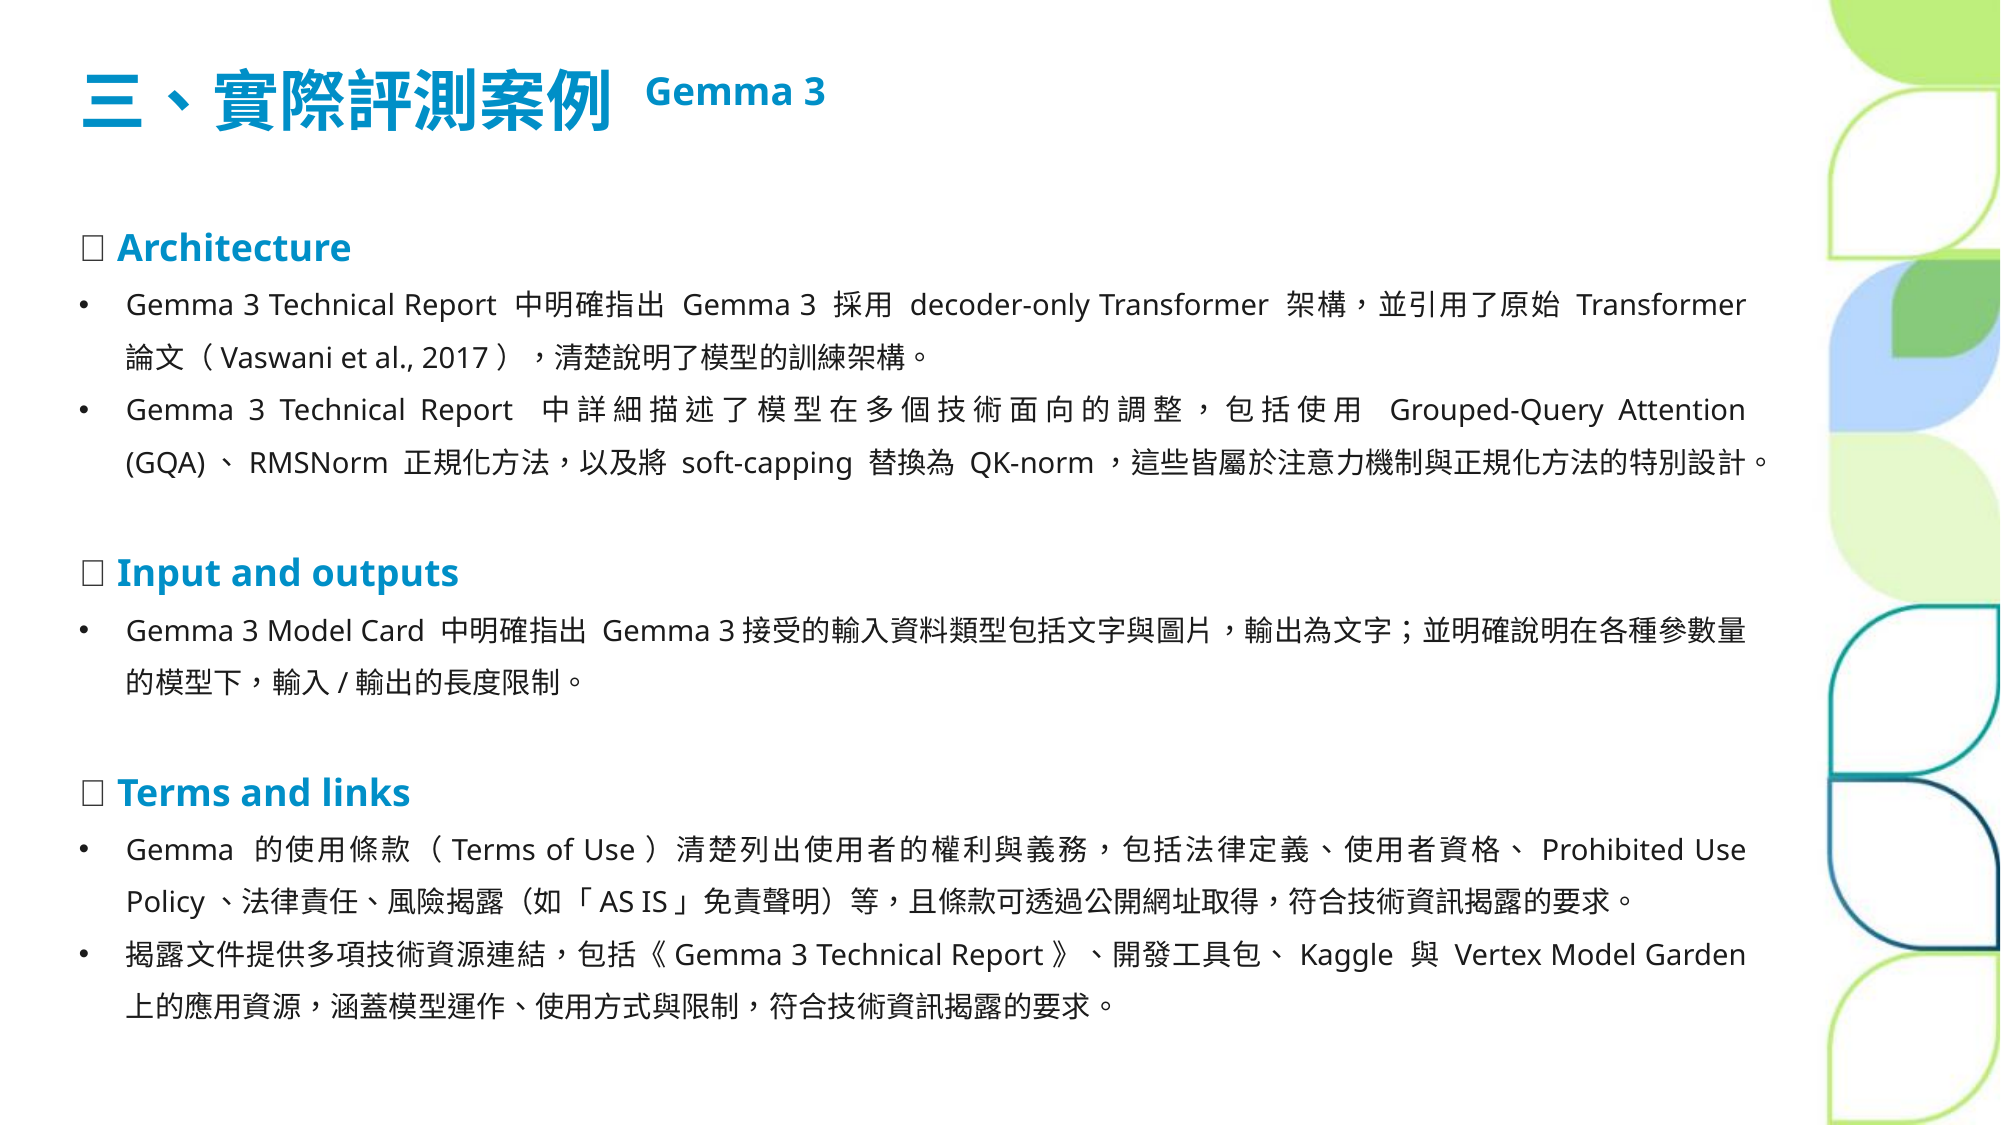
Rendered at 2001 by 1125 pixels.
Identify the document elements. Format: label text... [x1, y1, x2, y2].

text_box ✅ Input and outputs Gemma 3 Model Card 中明確指出 Gemma 3接受的輸入資料類型包括文字與圖片，輸出為文字；並明確說明在各種參數量的模型下，輸入/輸出的長度限制。 [64, 519, 1762, 707]
text_box ✅ Terms and links Gemma 的使用條款（Terms of Use）清楚列出使用者的權利與義務，包括法律定義、使用者資格、Prohibited Use Policy、法律責任、風險揭露（如「AS IS」免責聲明）等，且條款可透過公開網址取得，符合技術資訊揭露的要求。 揭露文件提供多項技術資源連結，包括《Gemma 3 Technical Report》、開發工具包、Kaggle 與 Vertex Model Garden 上的應用資源，涵蓋模型運作、使用方式與限制，符合技術資訊揭露的要求。 [64, 738, 1762, 1031]
text_box 三、實際評測案例 Gemma 3 [64, 49, 1762, 158]
picture [0, 0, 2001, 1125]
text_box ✅ Architecture Gemma 3 Technical Report 中明確指出 Gemma 3 採用 decoder-only Transformer 架構，並引用了原始 Transformer 論文（Vaswani et al., 2017），清楚說明了模型的訓練架構。 Gemma 3 Technical Report 中詳細描述了模型在多個技術面向的調整，包括使用 Grouped-Query Attention (GQA)、RMSNorm 正規化方法，以及將 soft-capping 替換為 QK-norm，這些皆屬於注意力機制與正規化方法的特別設計。 [64, 194, 1762, 487]
